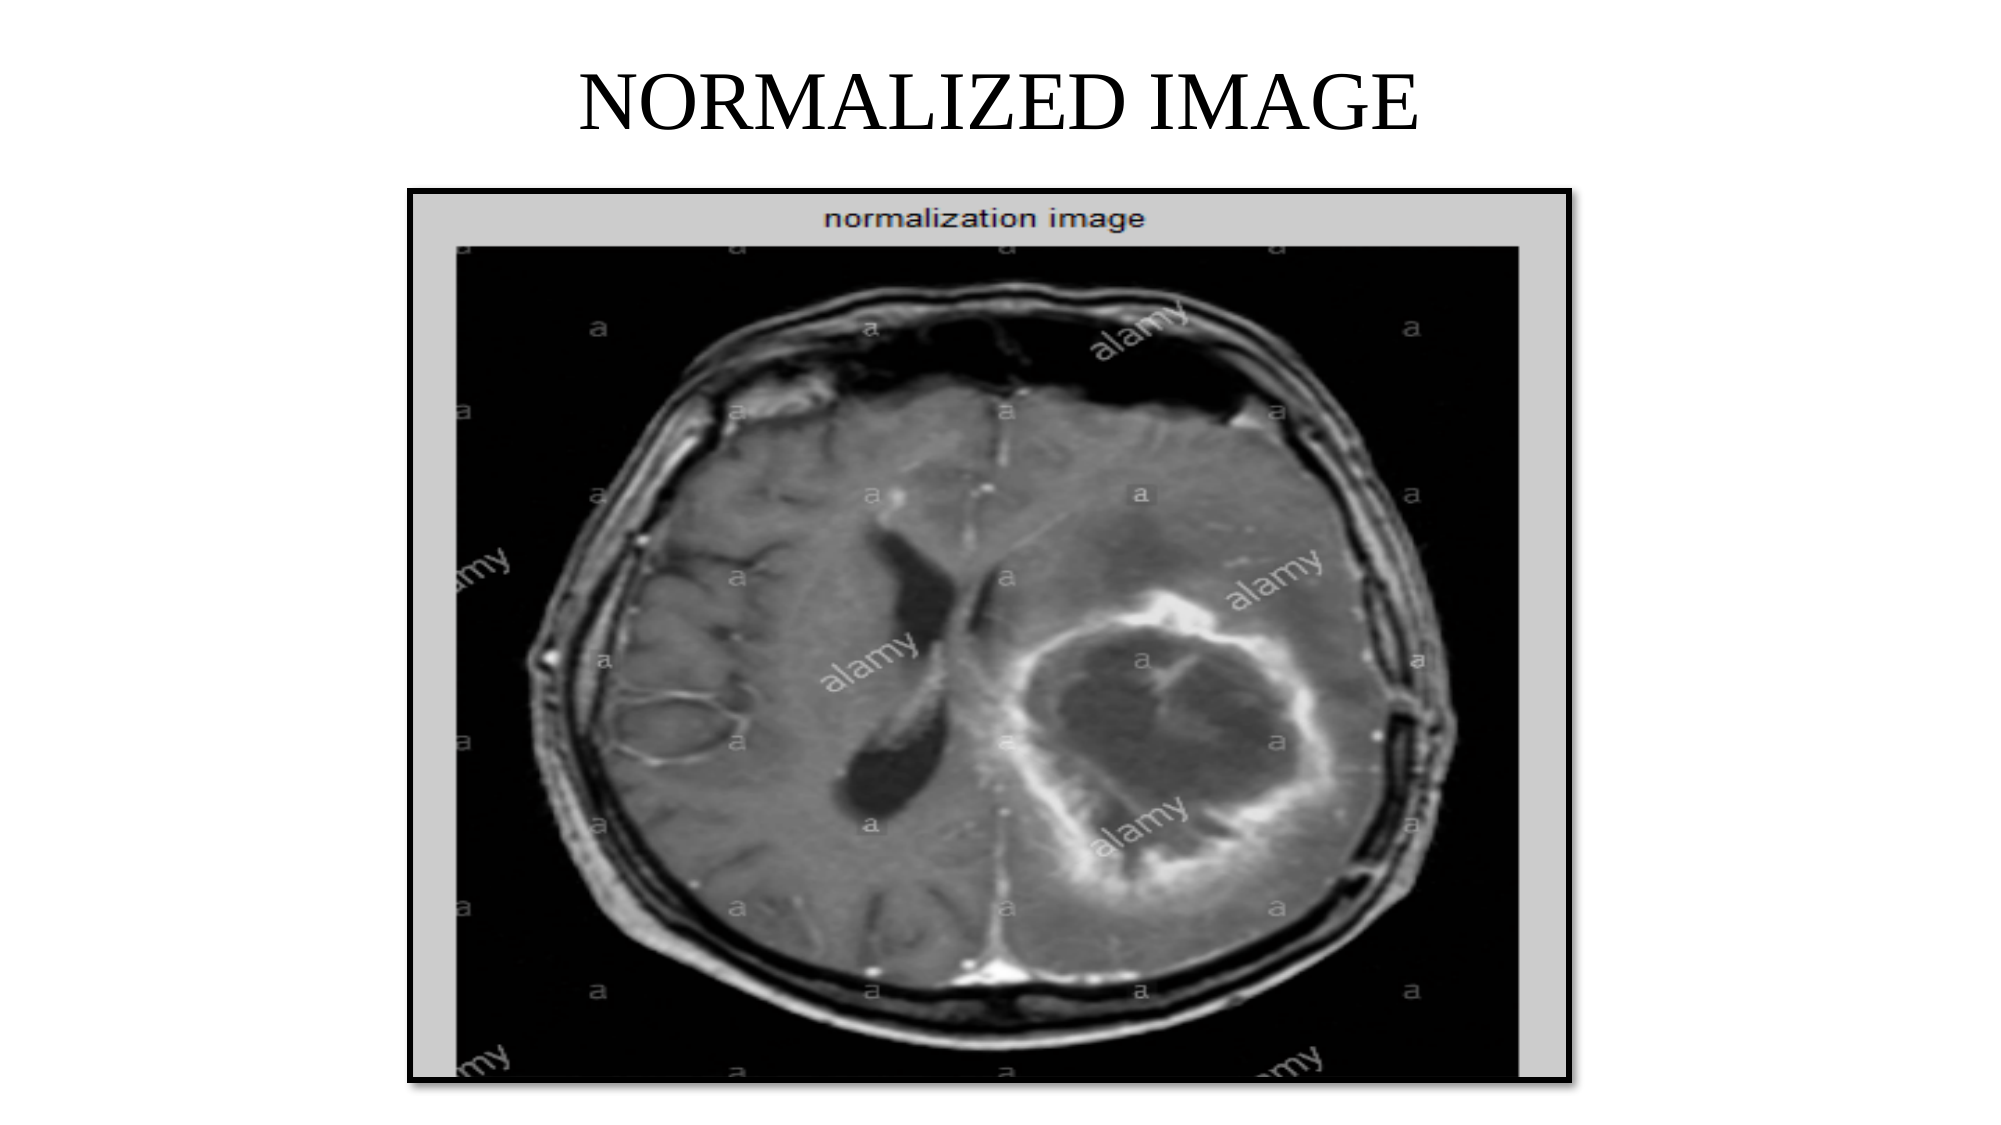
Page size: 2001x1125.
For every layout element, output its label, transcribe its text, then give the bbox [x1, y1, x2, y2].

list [413, 193, 1566, 1077]
title NORMALIZED IMAGE [137, 37, 1863, 169]
